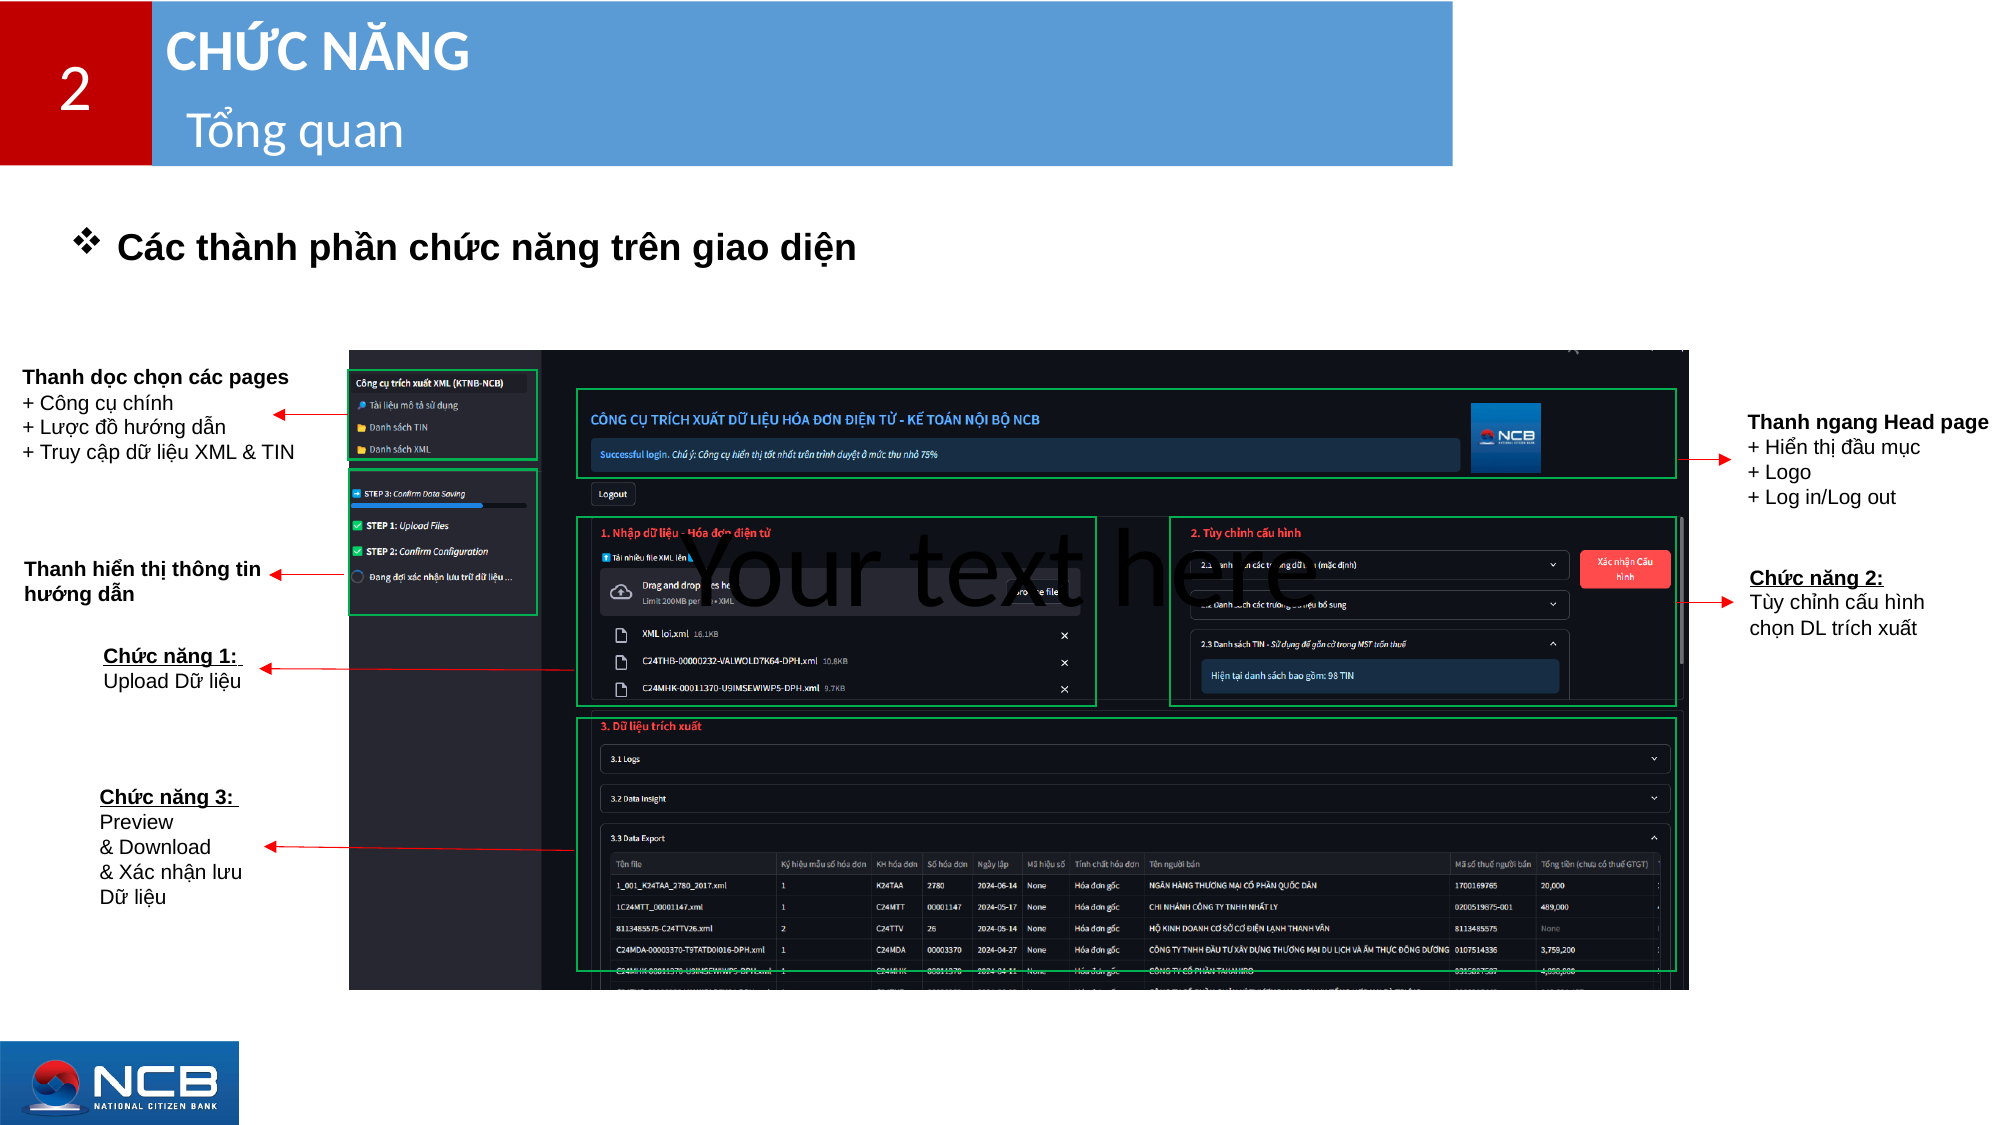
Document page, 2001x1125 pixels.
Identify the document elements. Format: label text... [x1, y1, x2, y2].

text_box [0, 1, 1453, 167]
text_box Các thành phần chức năng trên giao diện [55, 215, 1838, 276]
picture [0, 1041, 239, 1125]
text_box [4, 350, 2000, 990]
